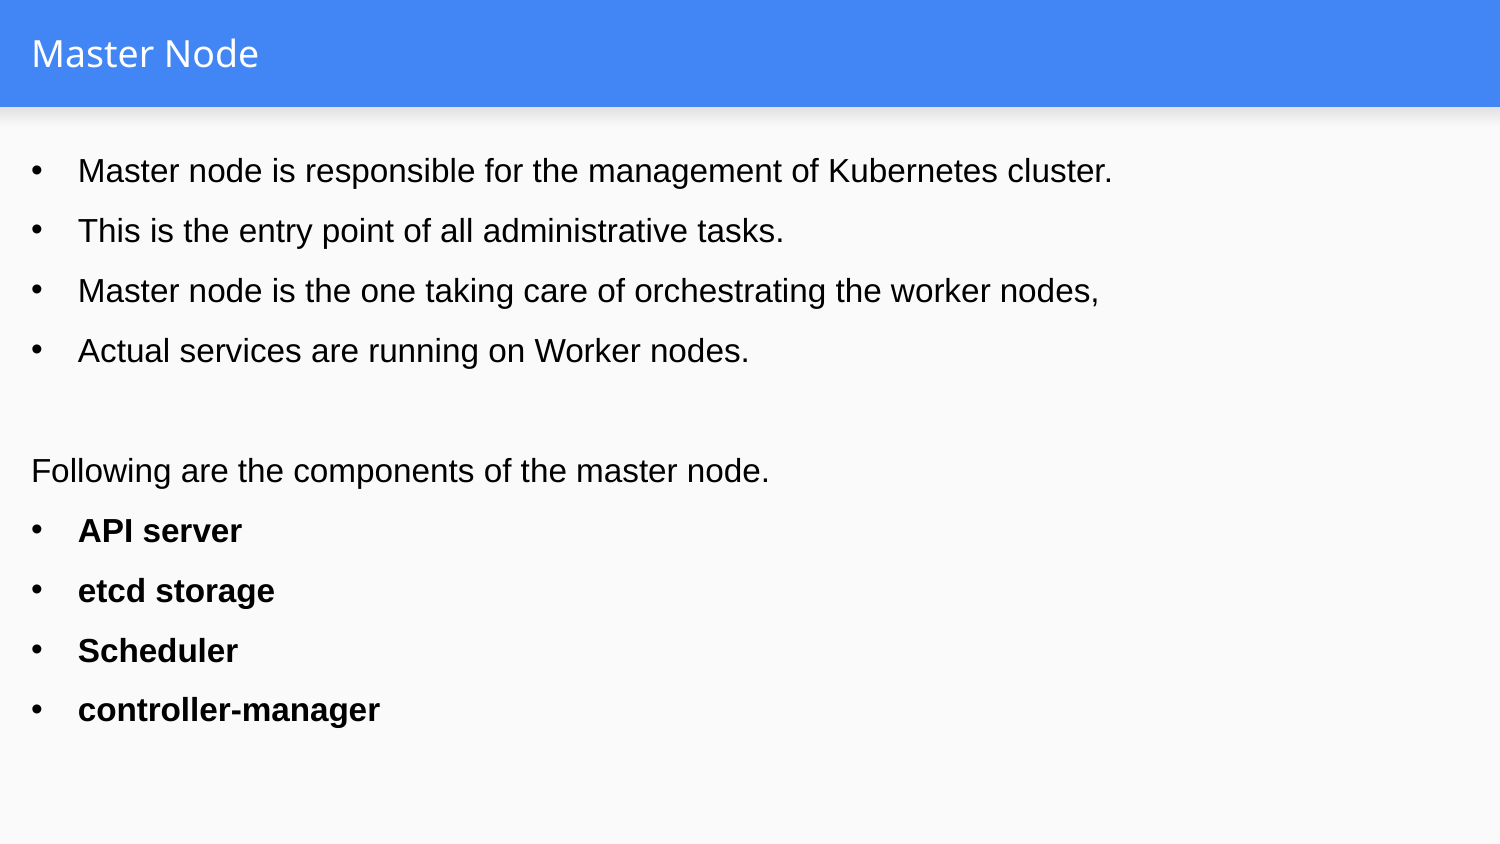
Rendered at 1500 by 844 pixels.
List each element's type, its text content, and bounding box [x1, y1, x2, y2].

text_box Master node is responsible for the management of Kubernetes cluster. This is the entry point of all administrative tasks. Master node is the one taking care of orchestrating the worker nodes, Actual services are running on Worker nodes. Following are the components of the master node. API server etcd storage Scheduler controller-manager [16, 114, 1490, 804]
title Master Node [16, 2, 1464, 102]
